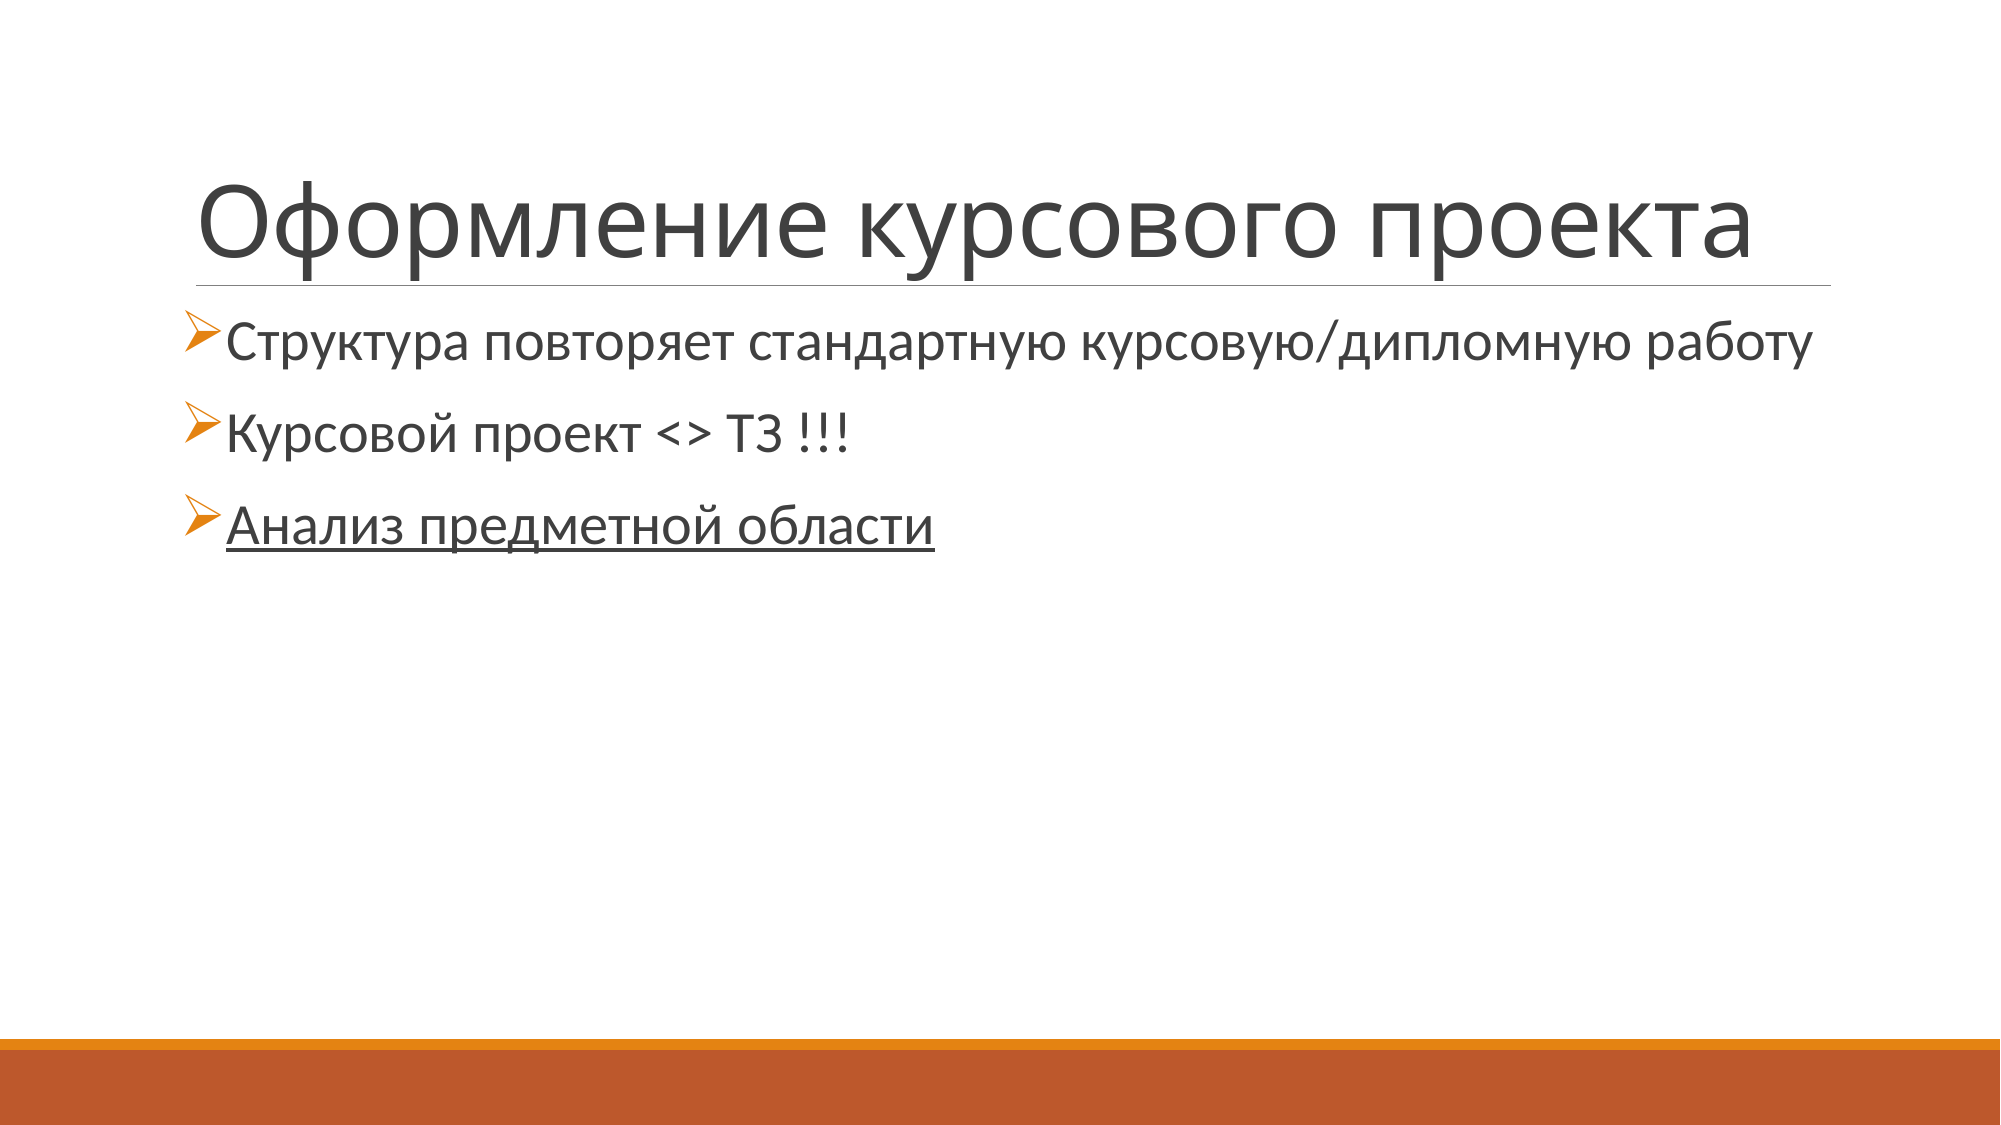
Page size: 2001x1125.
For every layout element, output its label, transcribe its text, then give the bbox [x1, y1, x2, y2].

title Оформление курсового проекта [180, 47, 1830, 285]
list Структура повторяет стандартную курсовую/дипломную работу Курсовой проект <> ТЗ !!! Анализ предметной области [180, 302, 1830, 963]
